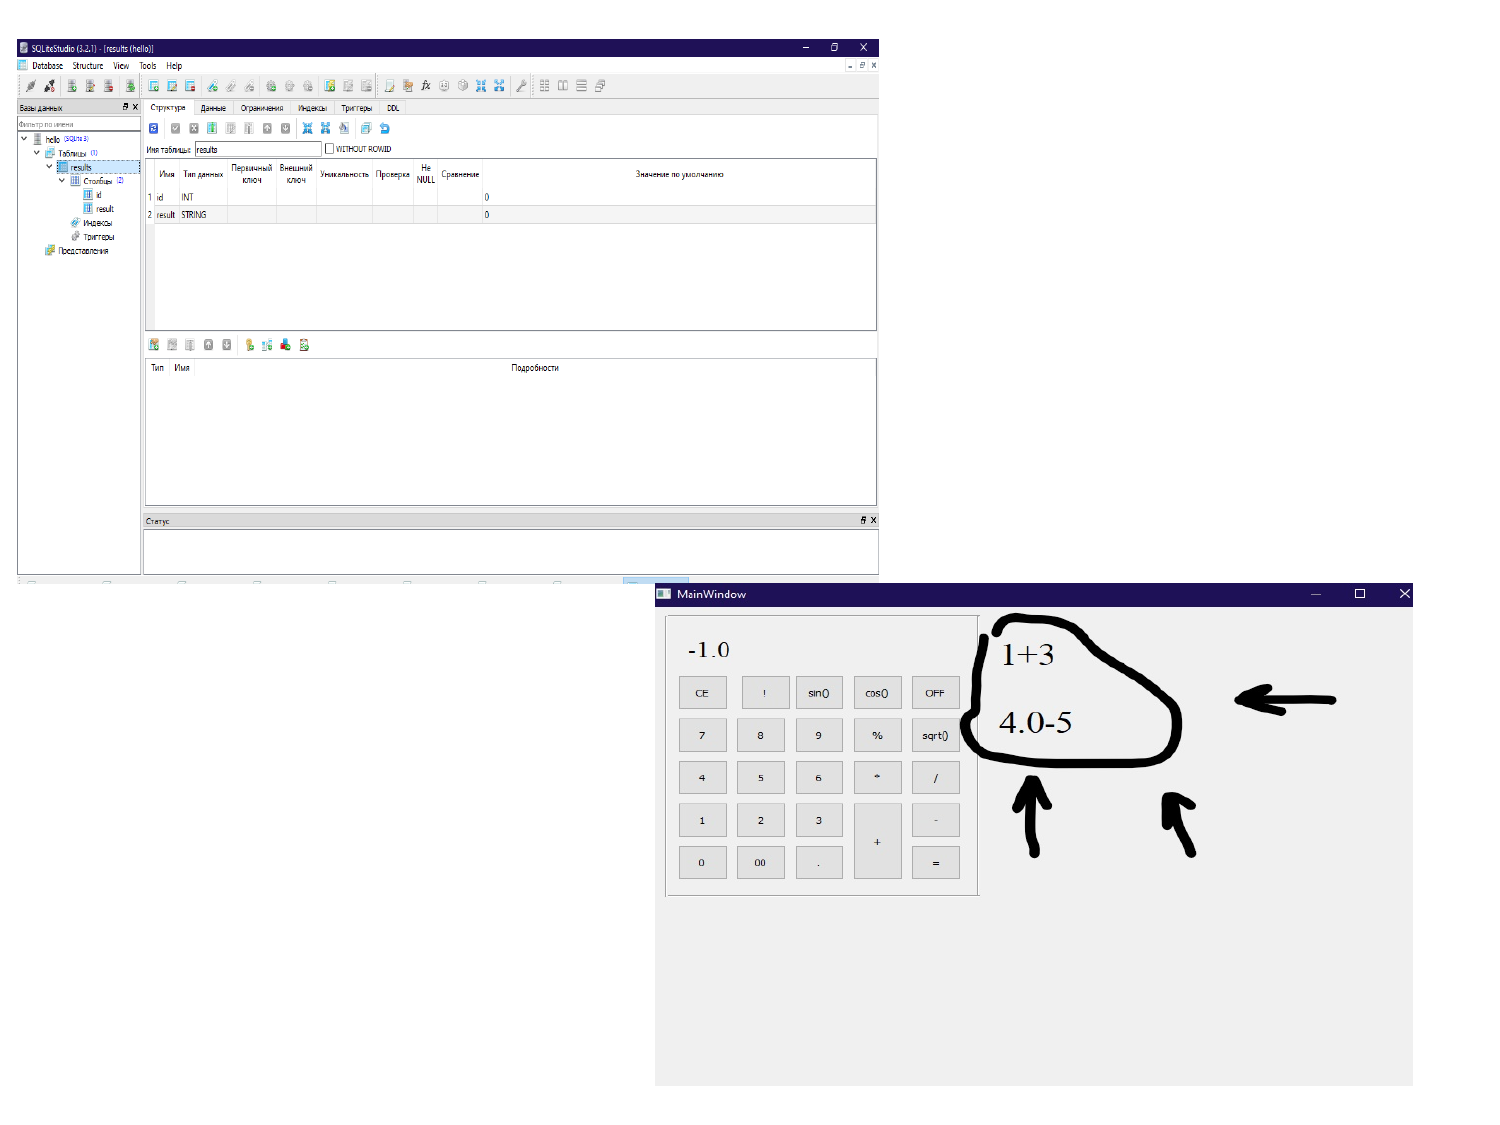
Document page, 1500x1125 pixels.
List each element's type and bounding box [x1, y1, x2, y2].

picture [17, 39, 1413, 1086]
